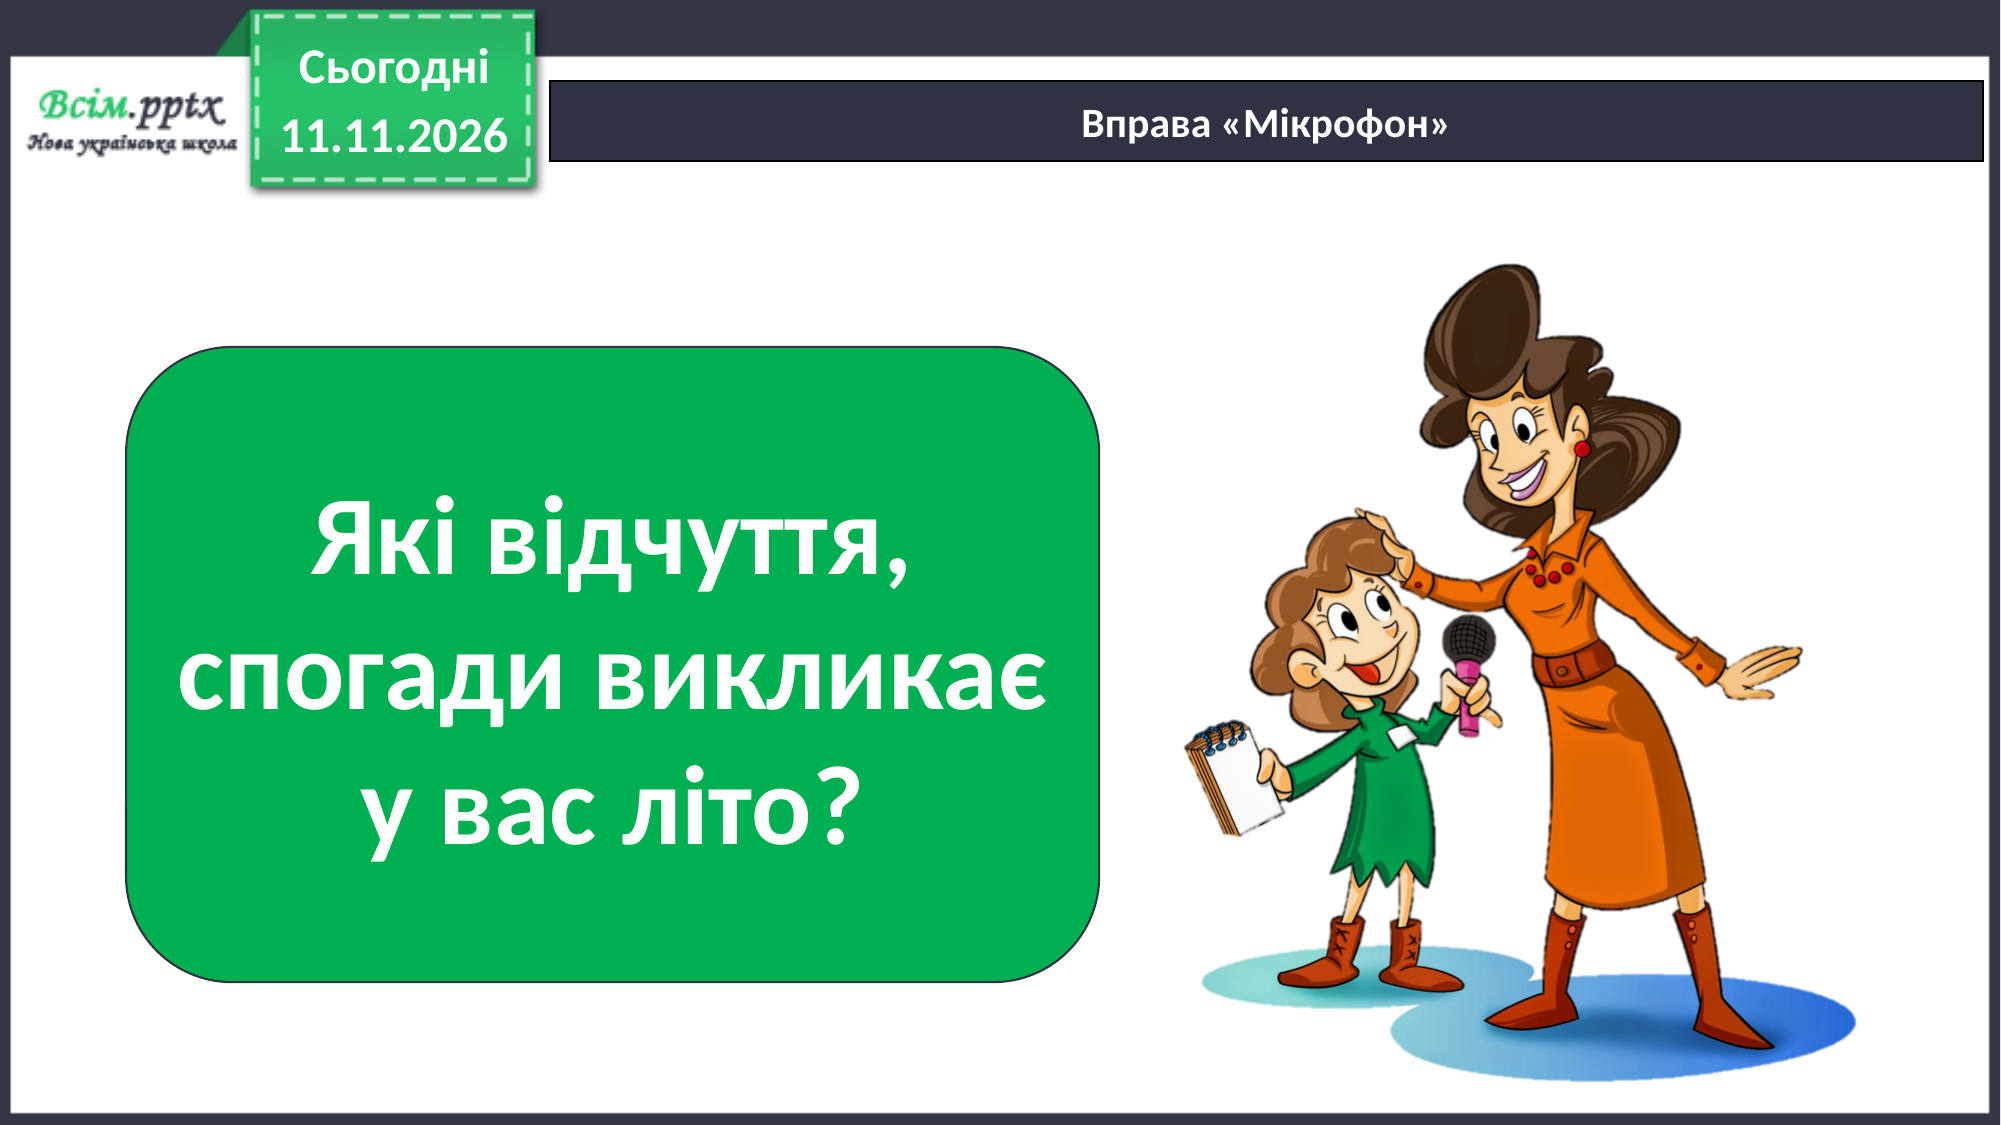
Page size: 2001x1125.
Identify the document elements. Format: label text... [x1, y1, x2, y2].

text_box Сьогодні [284, 26, 535, 101]
picture [0, 0, 2001, 1125]
text_box 21.04.2022 [263, 101, 524, 164]
text_box Які відчуття, спогади викликає у вас літо? [124, 345, 1101, 984]
text_box Вправа «Мікрофон» [549, 80, 1984, 162]
